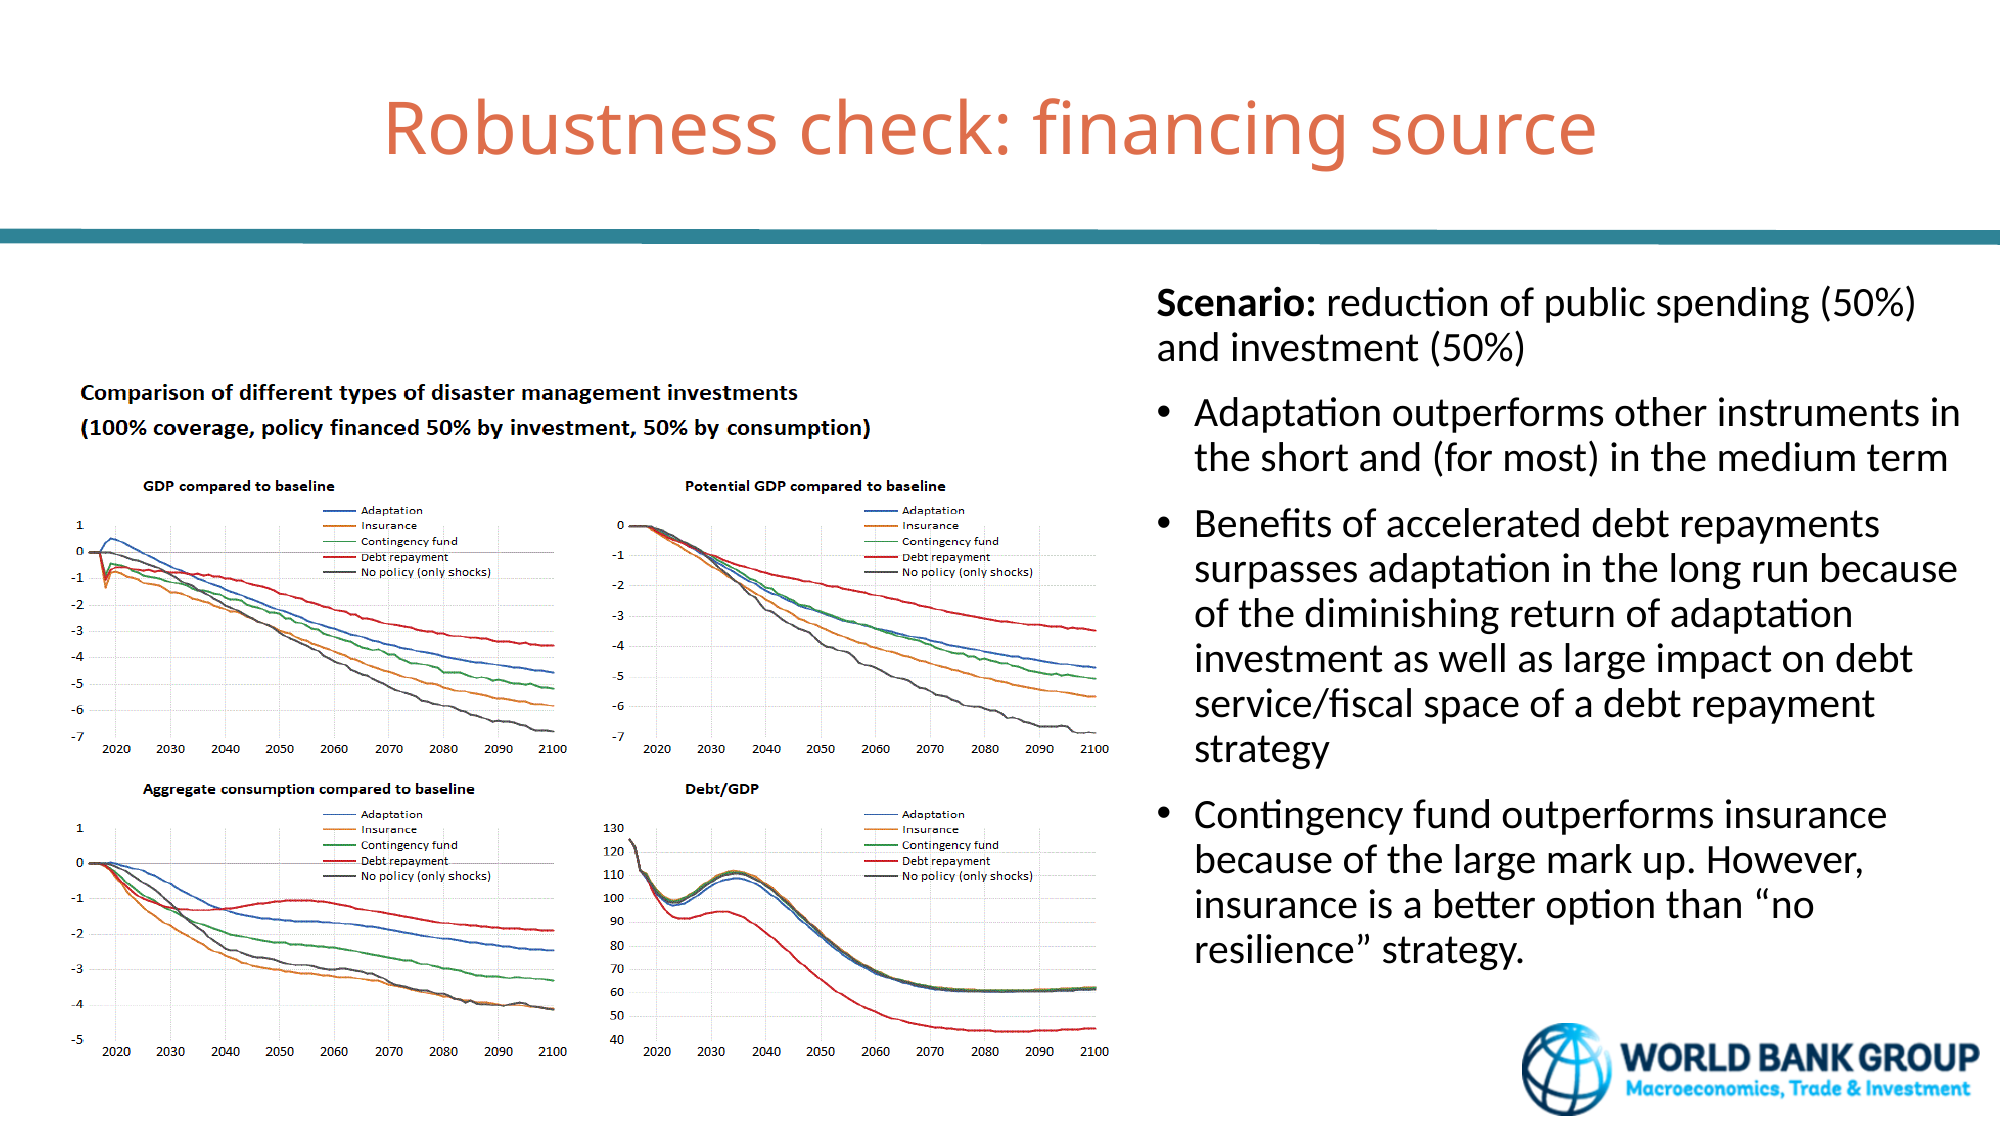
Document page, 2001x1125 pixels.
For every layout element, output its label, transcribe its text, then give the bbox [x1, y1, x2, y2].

text_box Scenario: reduction of public spending (50%) and investment (50%) Adaptation outperforms other instruments in the short and (for most) in the medium term Benefits of accelerated debt repayments surpasses adaptation in the long run because of the diminishing return of adaptation investment as well as large impact on debt service/fiscal space of a debt repayment strategy Contingency fund outperforms insurance because of the large mark up. However, insurance is a better option than “no resilience” strategy. [1141, 272, 2000, 1010]
picture [1545, 1031, 1563, 1040]
picture [1547, 1038, 1566, 1054]
text_box Robustness check: financing source [144, 74, 1838, 177]
picture [38, 350, 1142, 1088]
picture [1561, 1040, 1575, 1060]
picture [1521, 1023, 1980, 1116]
